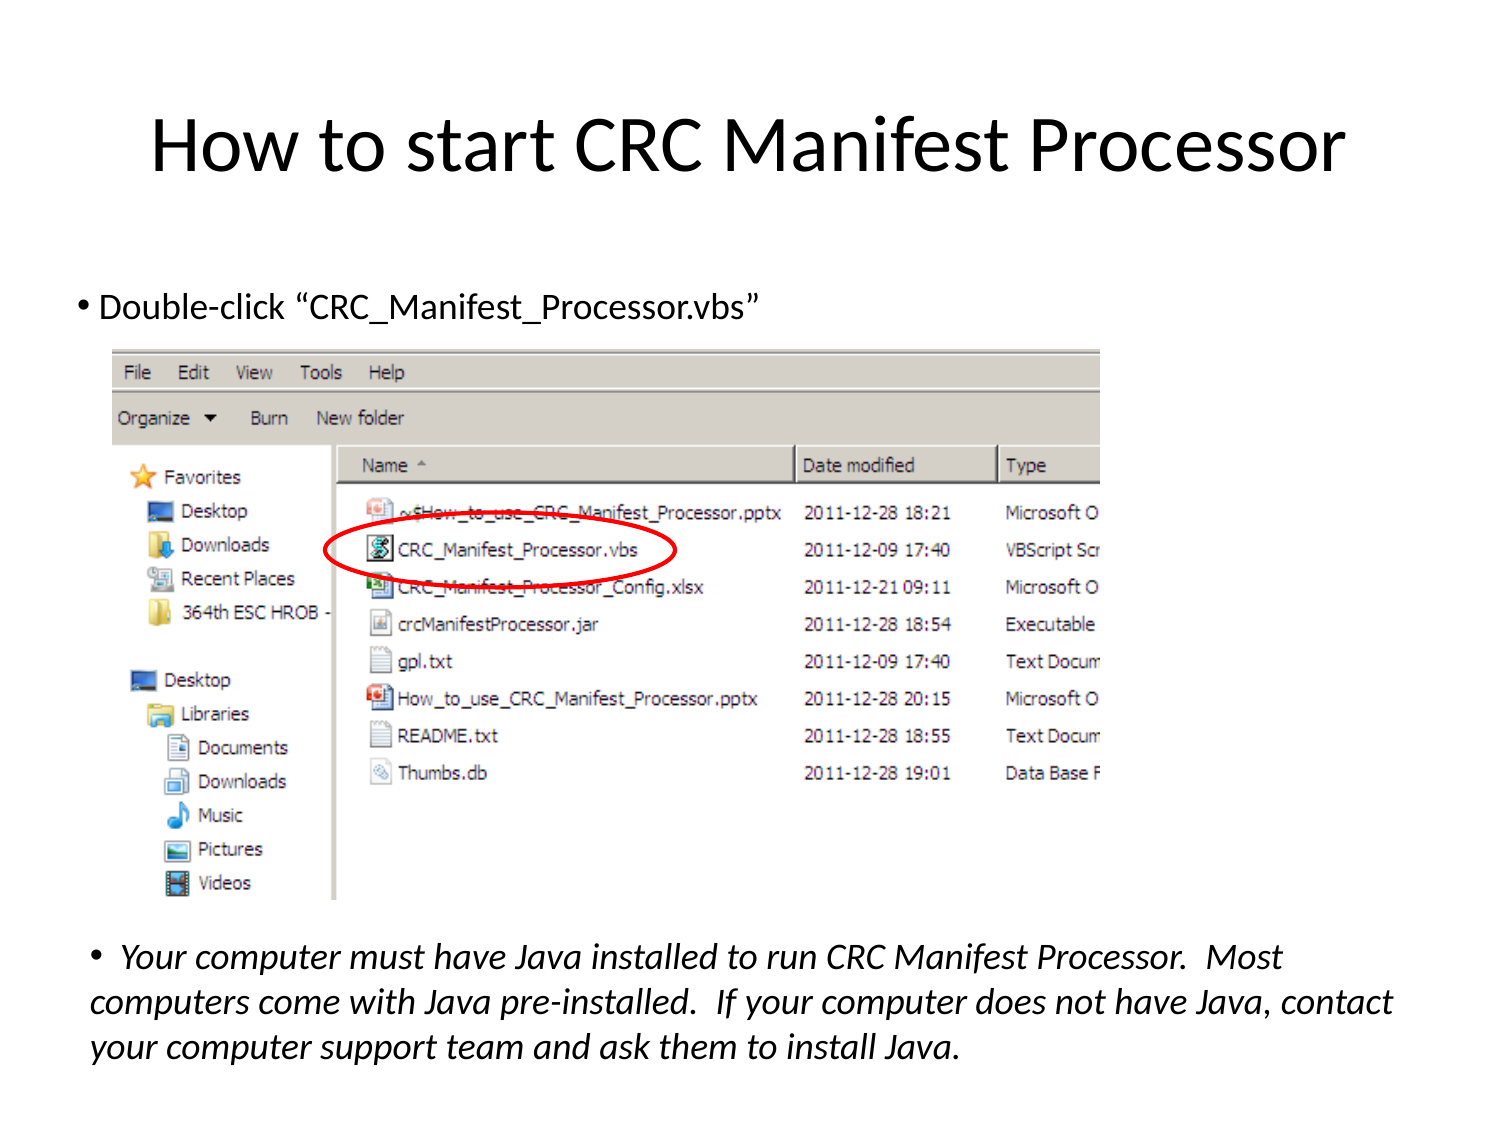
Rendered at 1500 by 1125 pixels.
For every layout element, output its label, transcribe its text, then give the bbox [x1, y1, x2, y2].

text_box Your computer must have Java installed to run CRC Manifest Processor. Most computers come with Java pre-installed. If your computer does not have Java, contact your computer support team and ask them to install Java. [74, 924, 1413, 1075]
text_box Double-click “CRC_Manifest_Processor.vbs” [62, 274, 825, 335]
title How to start CRC Manifest Processor [75, 45, 1425, 233]
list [112, 349, 1100, 901]
